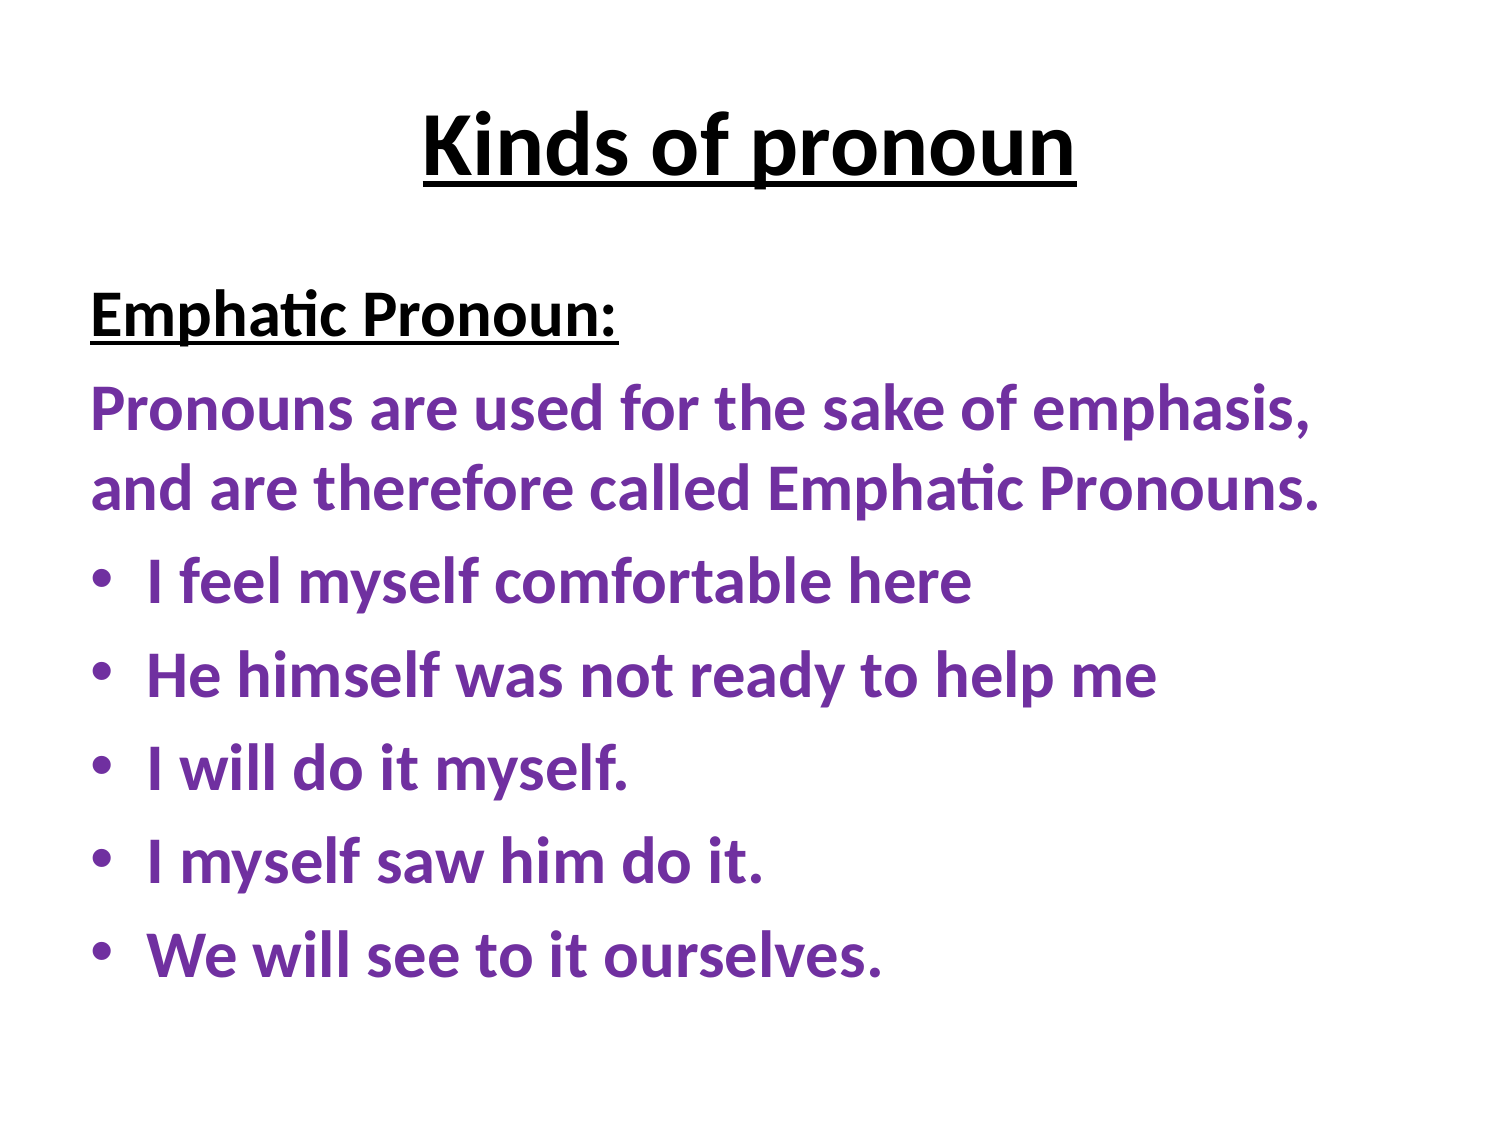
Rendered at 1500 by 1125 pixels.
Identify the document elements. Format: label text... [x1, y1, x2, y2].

title Kinds of pronoun [75, 45, 1425, 233]
list Emphatic Pronoun: Pronouns are used for the sake of emphasis, and are therefore called Emphatic Pronouns. I feel myself comfortable here He himself was not ready to help me I will do it myself. I myself saw him do it. We will see to it ourselves. [75, 262, 1425, 1005]
